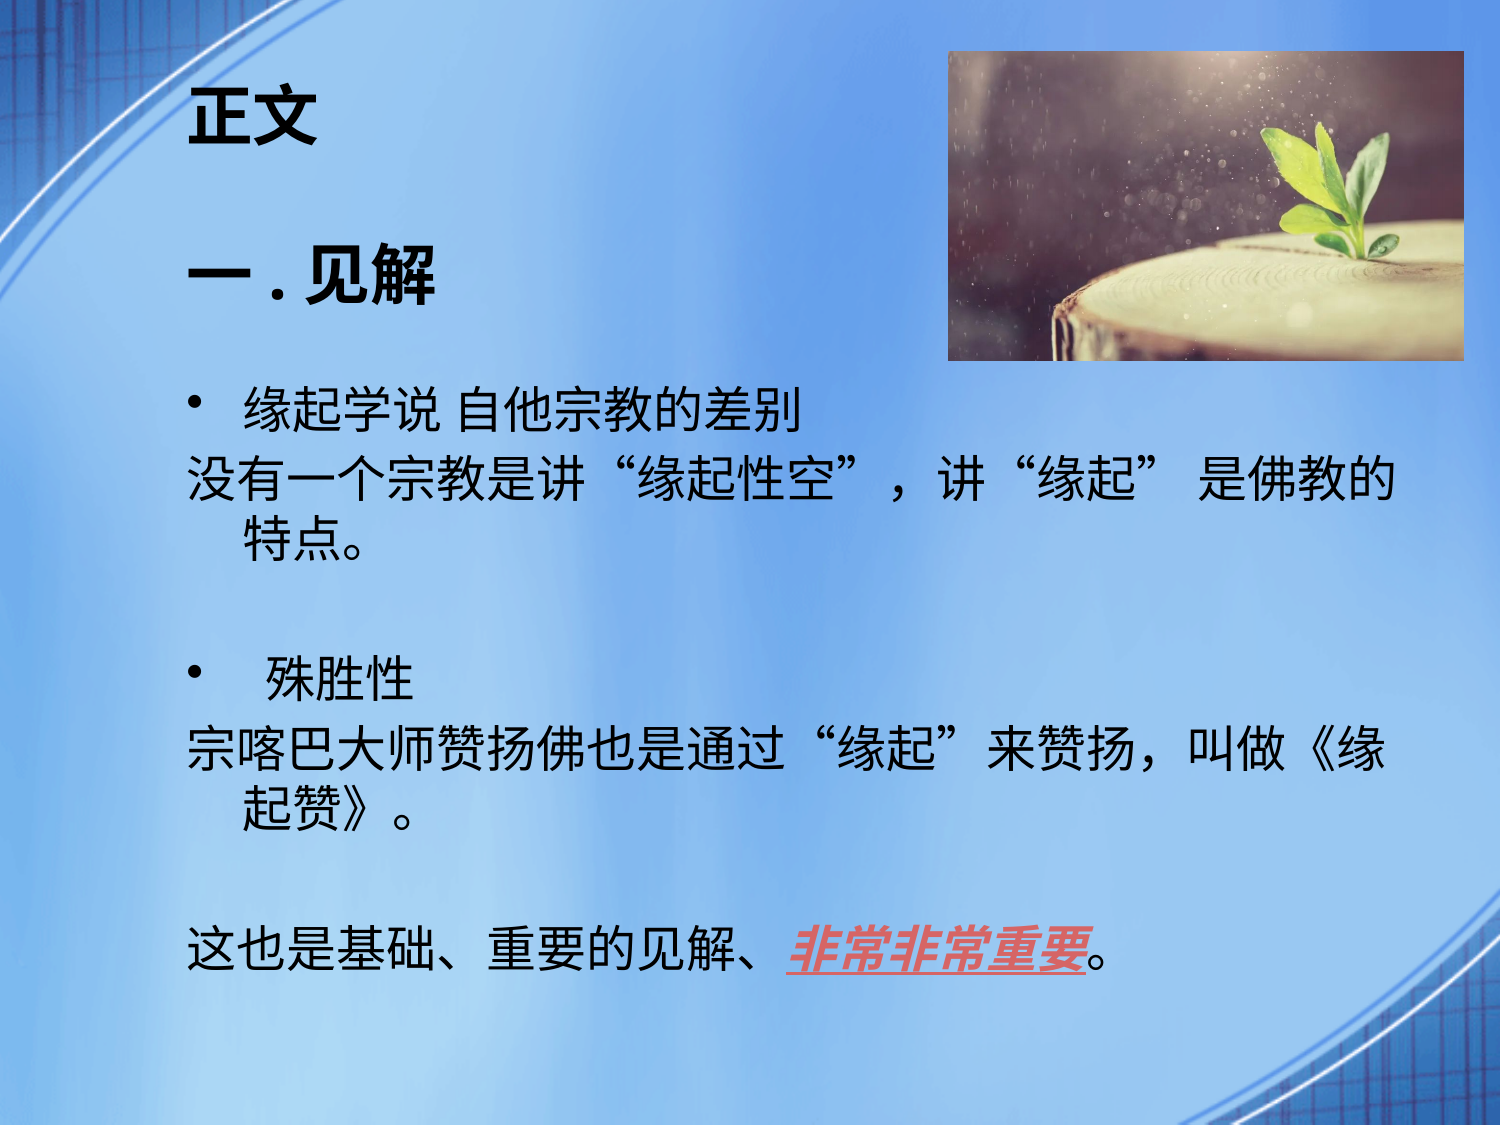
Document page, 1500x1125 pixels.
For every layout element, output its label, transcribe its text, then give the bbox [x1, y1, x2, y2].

title 正文 一.见解 [170, 133, 943, 322]
picture [0, 0, 1500, 1125]
list 缘起学说 自他宗教的差别 没有一个宗教是讲“缘起性空”，讲“缘起” 是佛教的特点。 殊胜性 宗喀巴大师赞扬佛也是通过“缘起”来赞扬，叫做《缘起赞》。 这也是基础、重要的见解、非常非常重要。 [170, 370, 1445, 1071]
